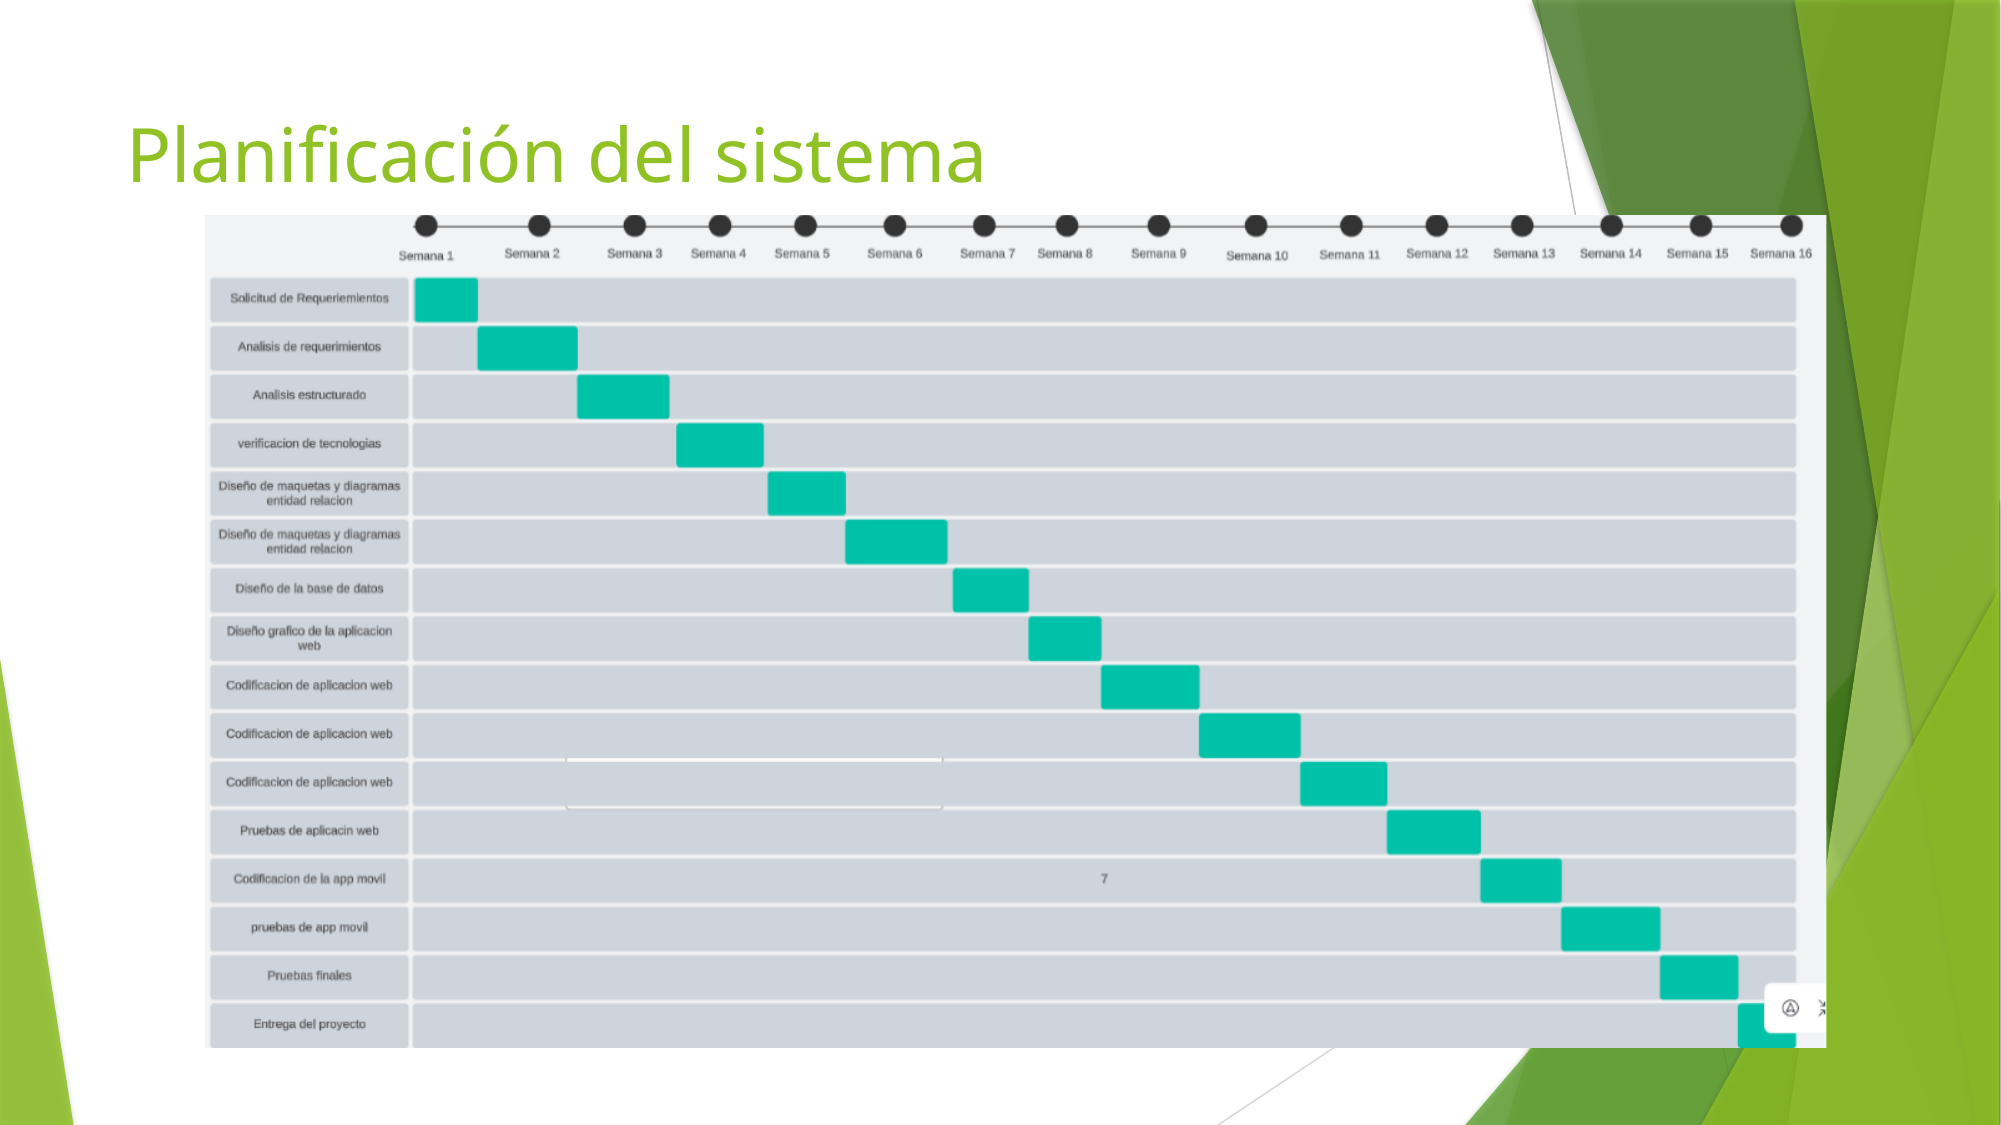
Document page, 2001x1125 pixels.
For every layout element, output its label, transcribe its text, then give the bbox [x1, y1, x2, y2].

title Planificación del sistema [111, 99, 1522, 317]
picture [204, 214, 1827, 1049]
